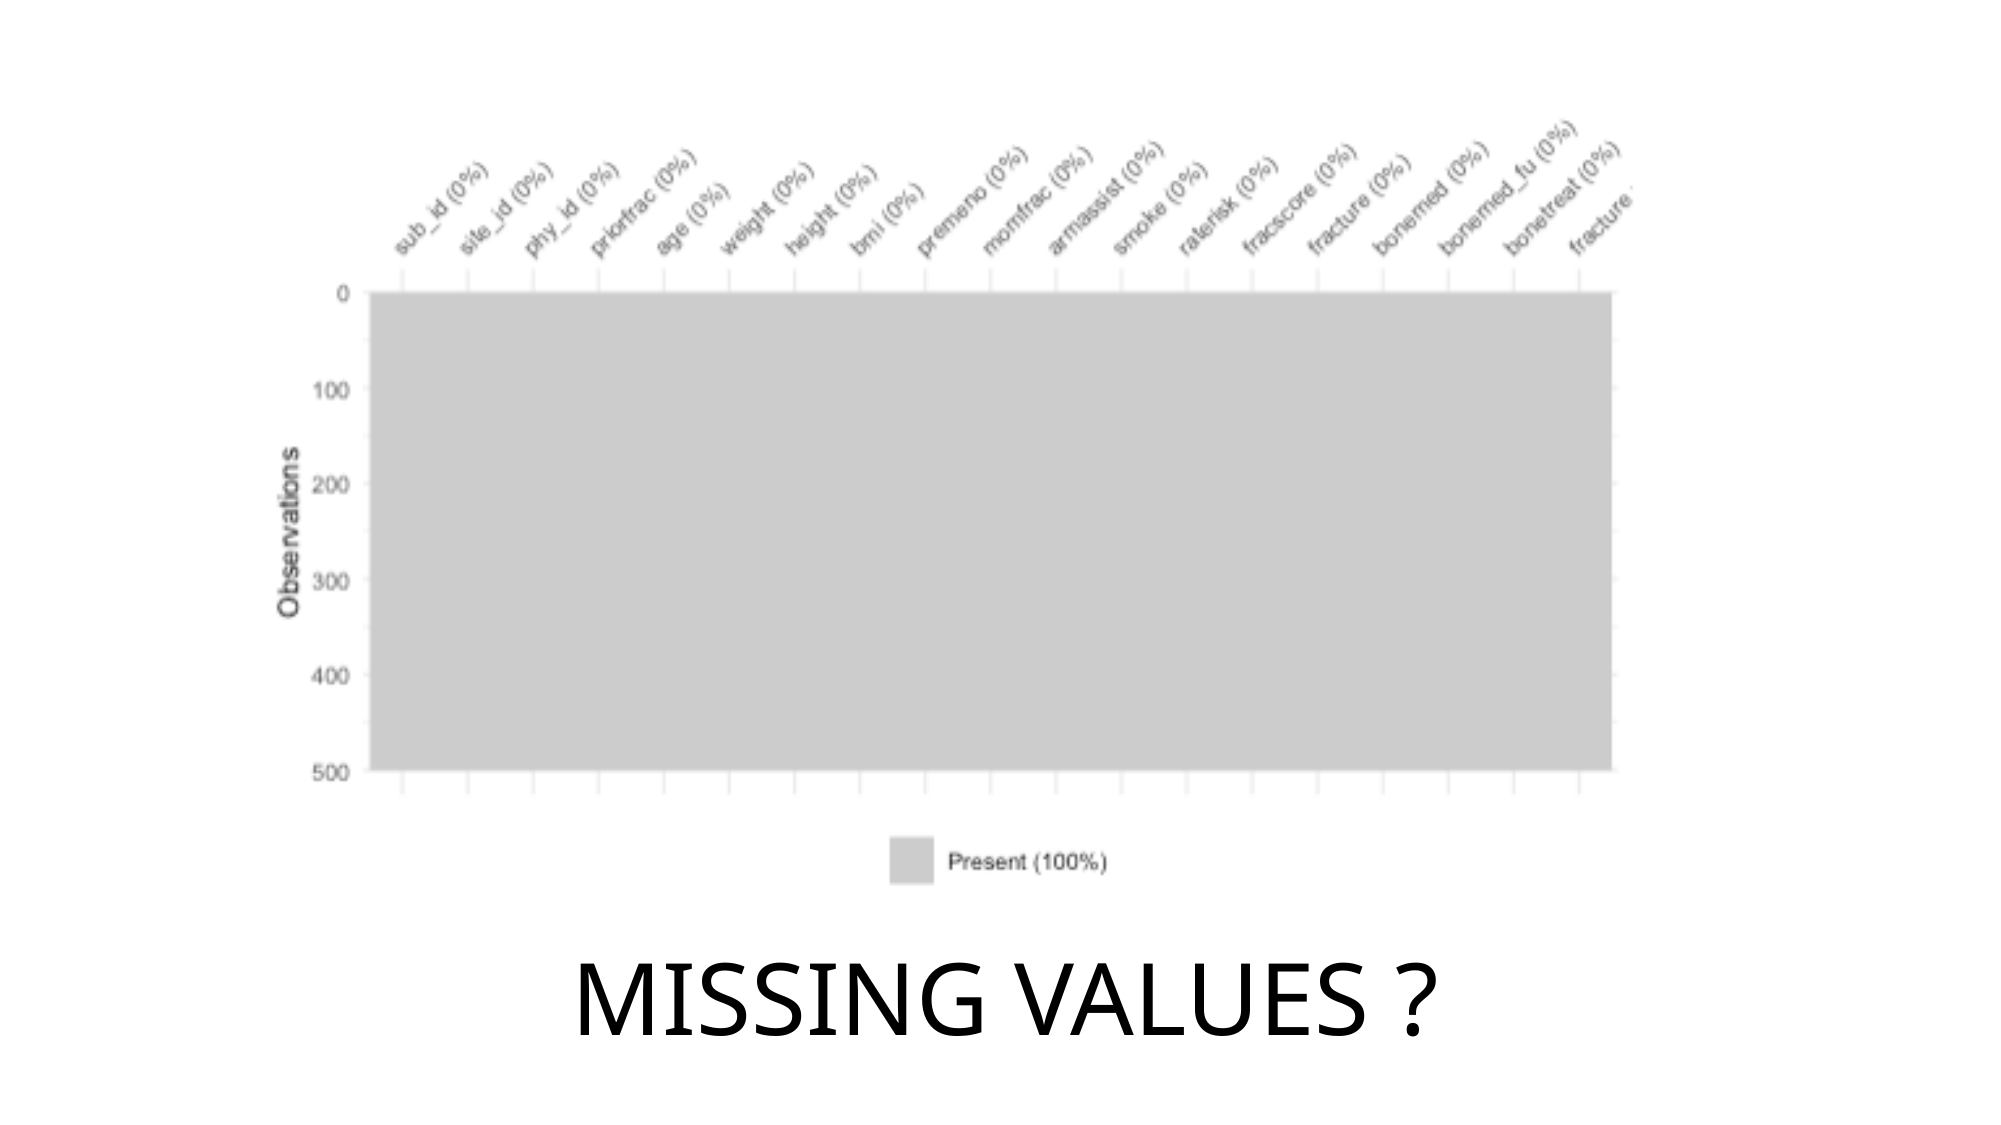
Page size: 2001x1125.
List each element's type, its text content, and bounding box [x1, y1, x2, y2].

list MISSING VALUES ? [258, 943, 1754, 1062]
picture [257, 80, 1696, 907]
